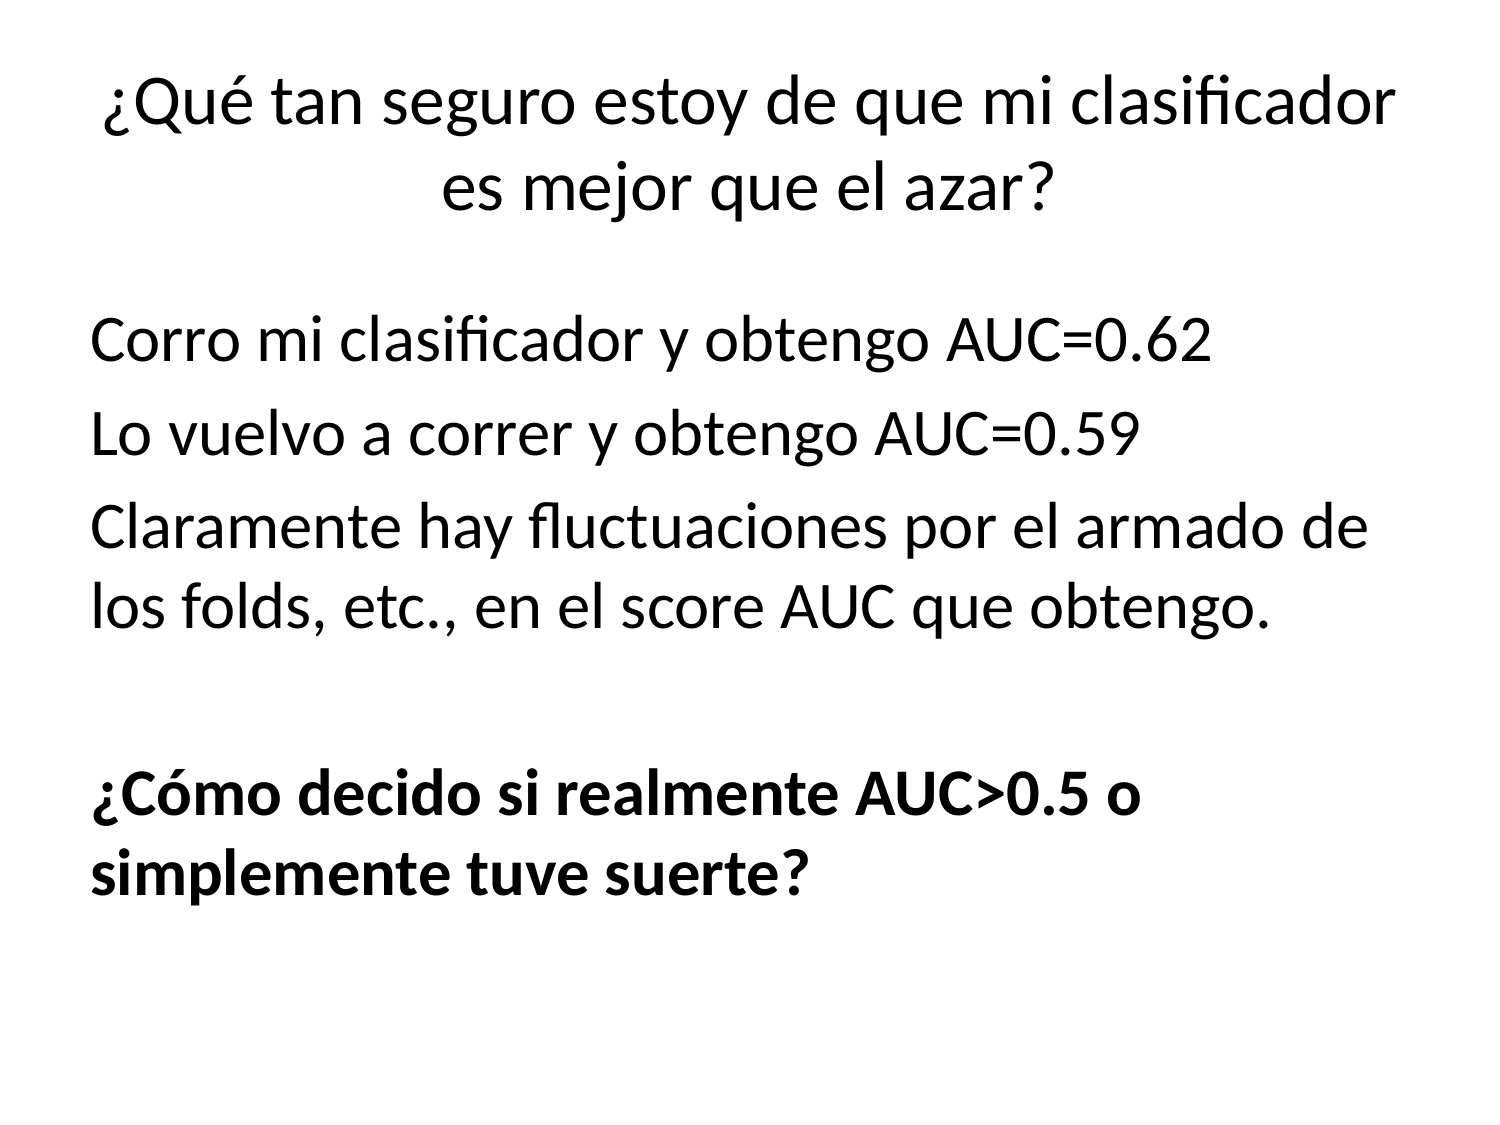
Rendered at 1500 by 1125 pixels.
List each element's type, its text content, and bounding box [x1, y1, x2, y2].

title ¿Qué tan seguro estoy de que mi clasificador es mejor que el azar? [75, 45, 1425, 233]
list Corro mi clasificador y obtengo AUC=0.62 Lo vuelvo a correr y obtengo AUC=0.59 Claramente hay fluctuaciones por el armado de los folds, etc., en el score AUC que obtengo. ¿Cómo decido si realmente AUC>0.5 o simplemente tuve suerte? [75, 287, 1425, 1030]
